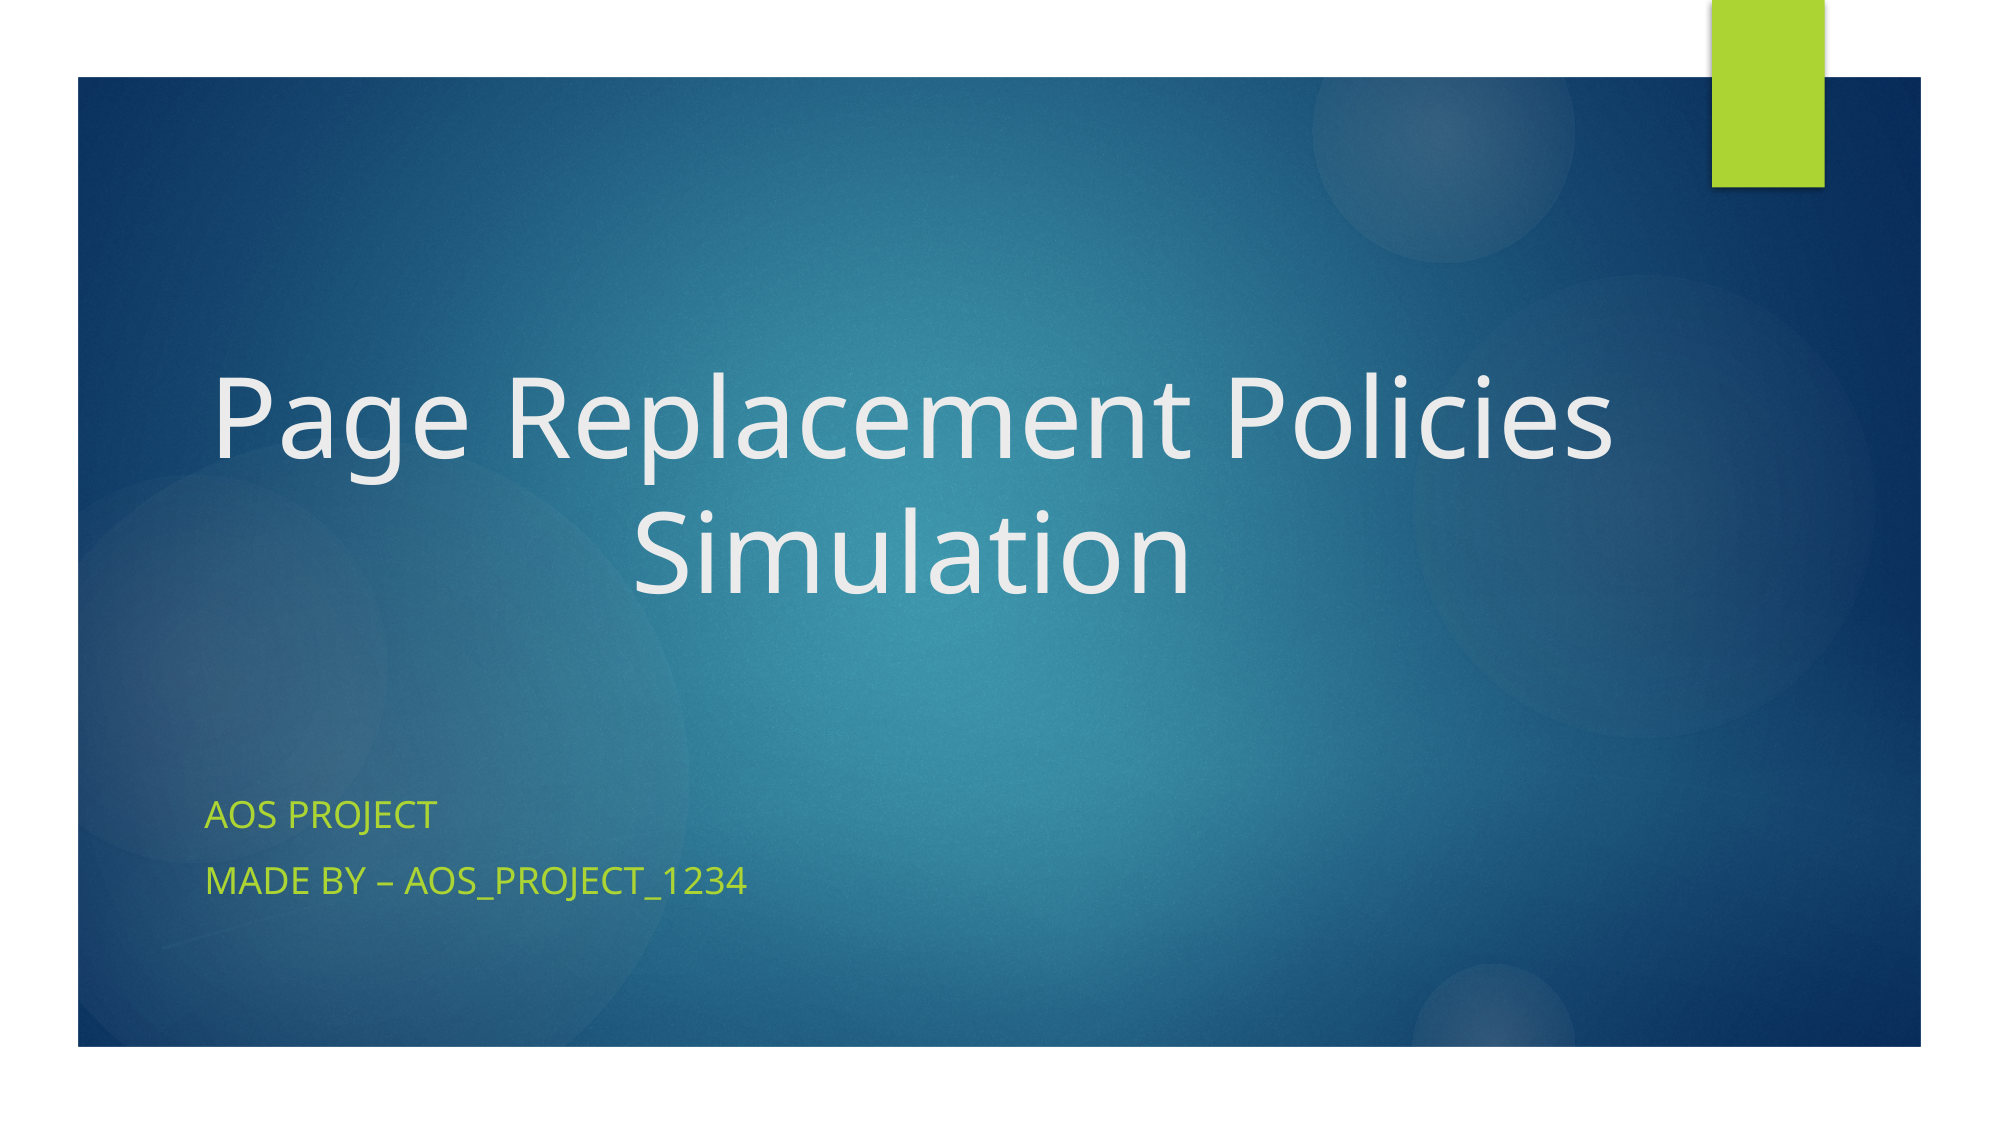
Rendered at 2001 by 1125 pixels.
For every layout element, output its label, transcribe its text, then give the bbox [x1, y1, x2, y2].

subtitle AOS Project Made by – Aos_project_1234 [189, 783, 1638, 925]
title Page Replacement Policies Simulation [189, 257, 1638, 624]
